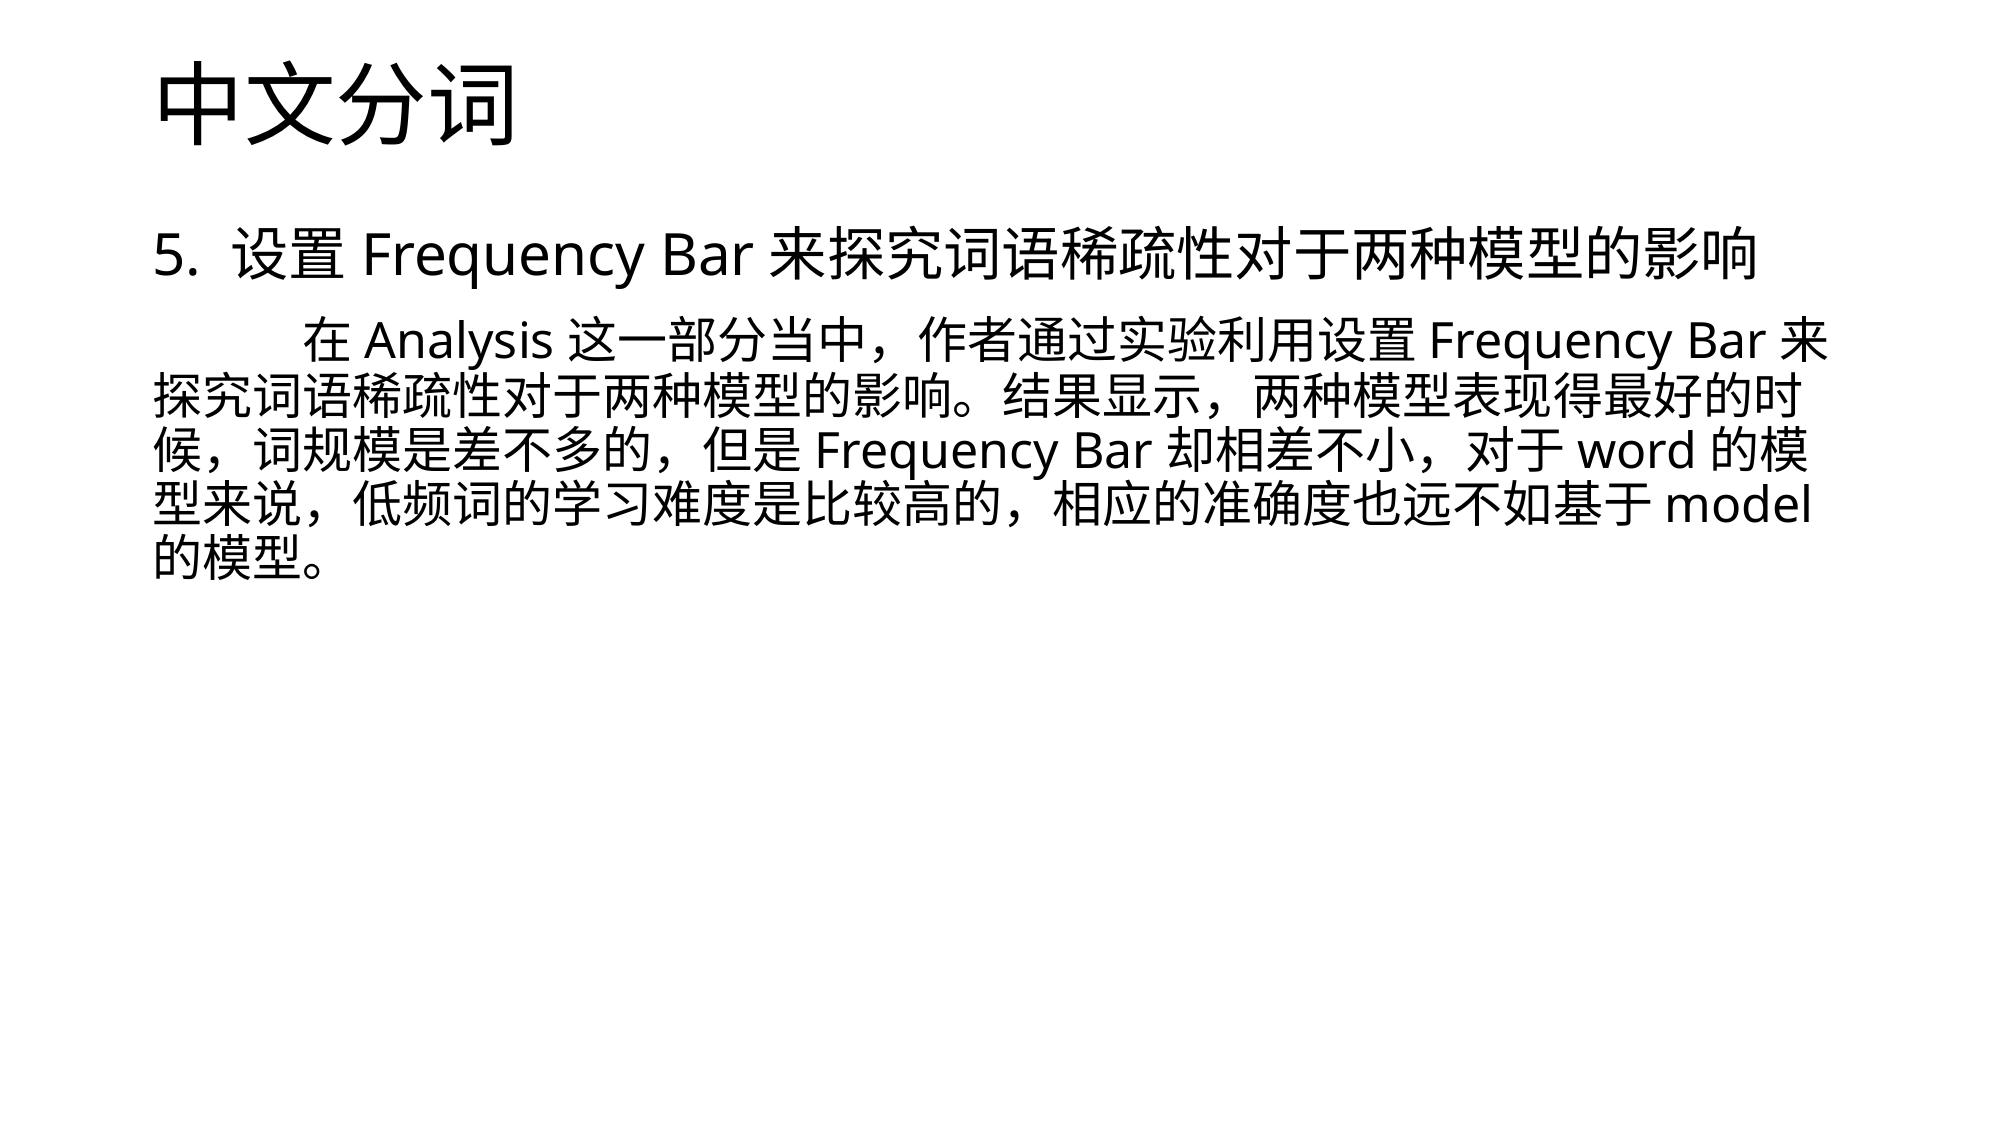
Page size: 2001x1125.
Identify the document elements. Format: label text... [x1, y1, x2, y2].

list 5. 设置Frequency Bar来探究词语稀疏性对于两种模型的影响 在Analysis这一部分当中，作者通过实验利用设置Frequency Bar来探究词语稀疏性对于两种模型的影响。结果显示，两种模型表现得最好的时候，词规模是差不多的，但是Frequency Bar却相差不小，对于word的模型来说，低频词的学习难度是比较高的，相应的准确度也远不如基于model的模型。 [137, 218, 1863, 1014]
text_box 中文分词 [137, 0, 1863, 218]
